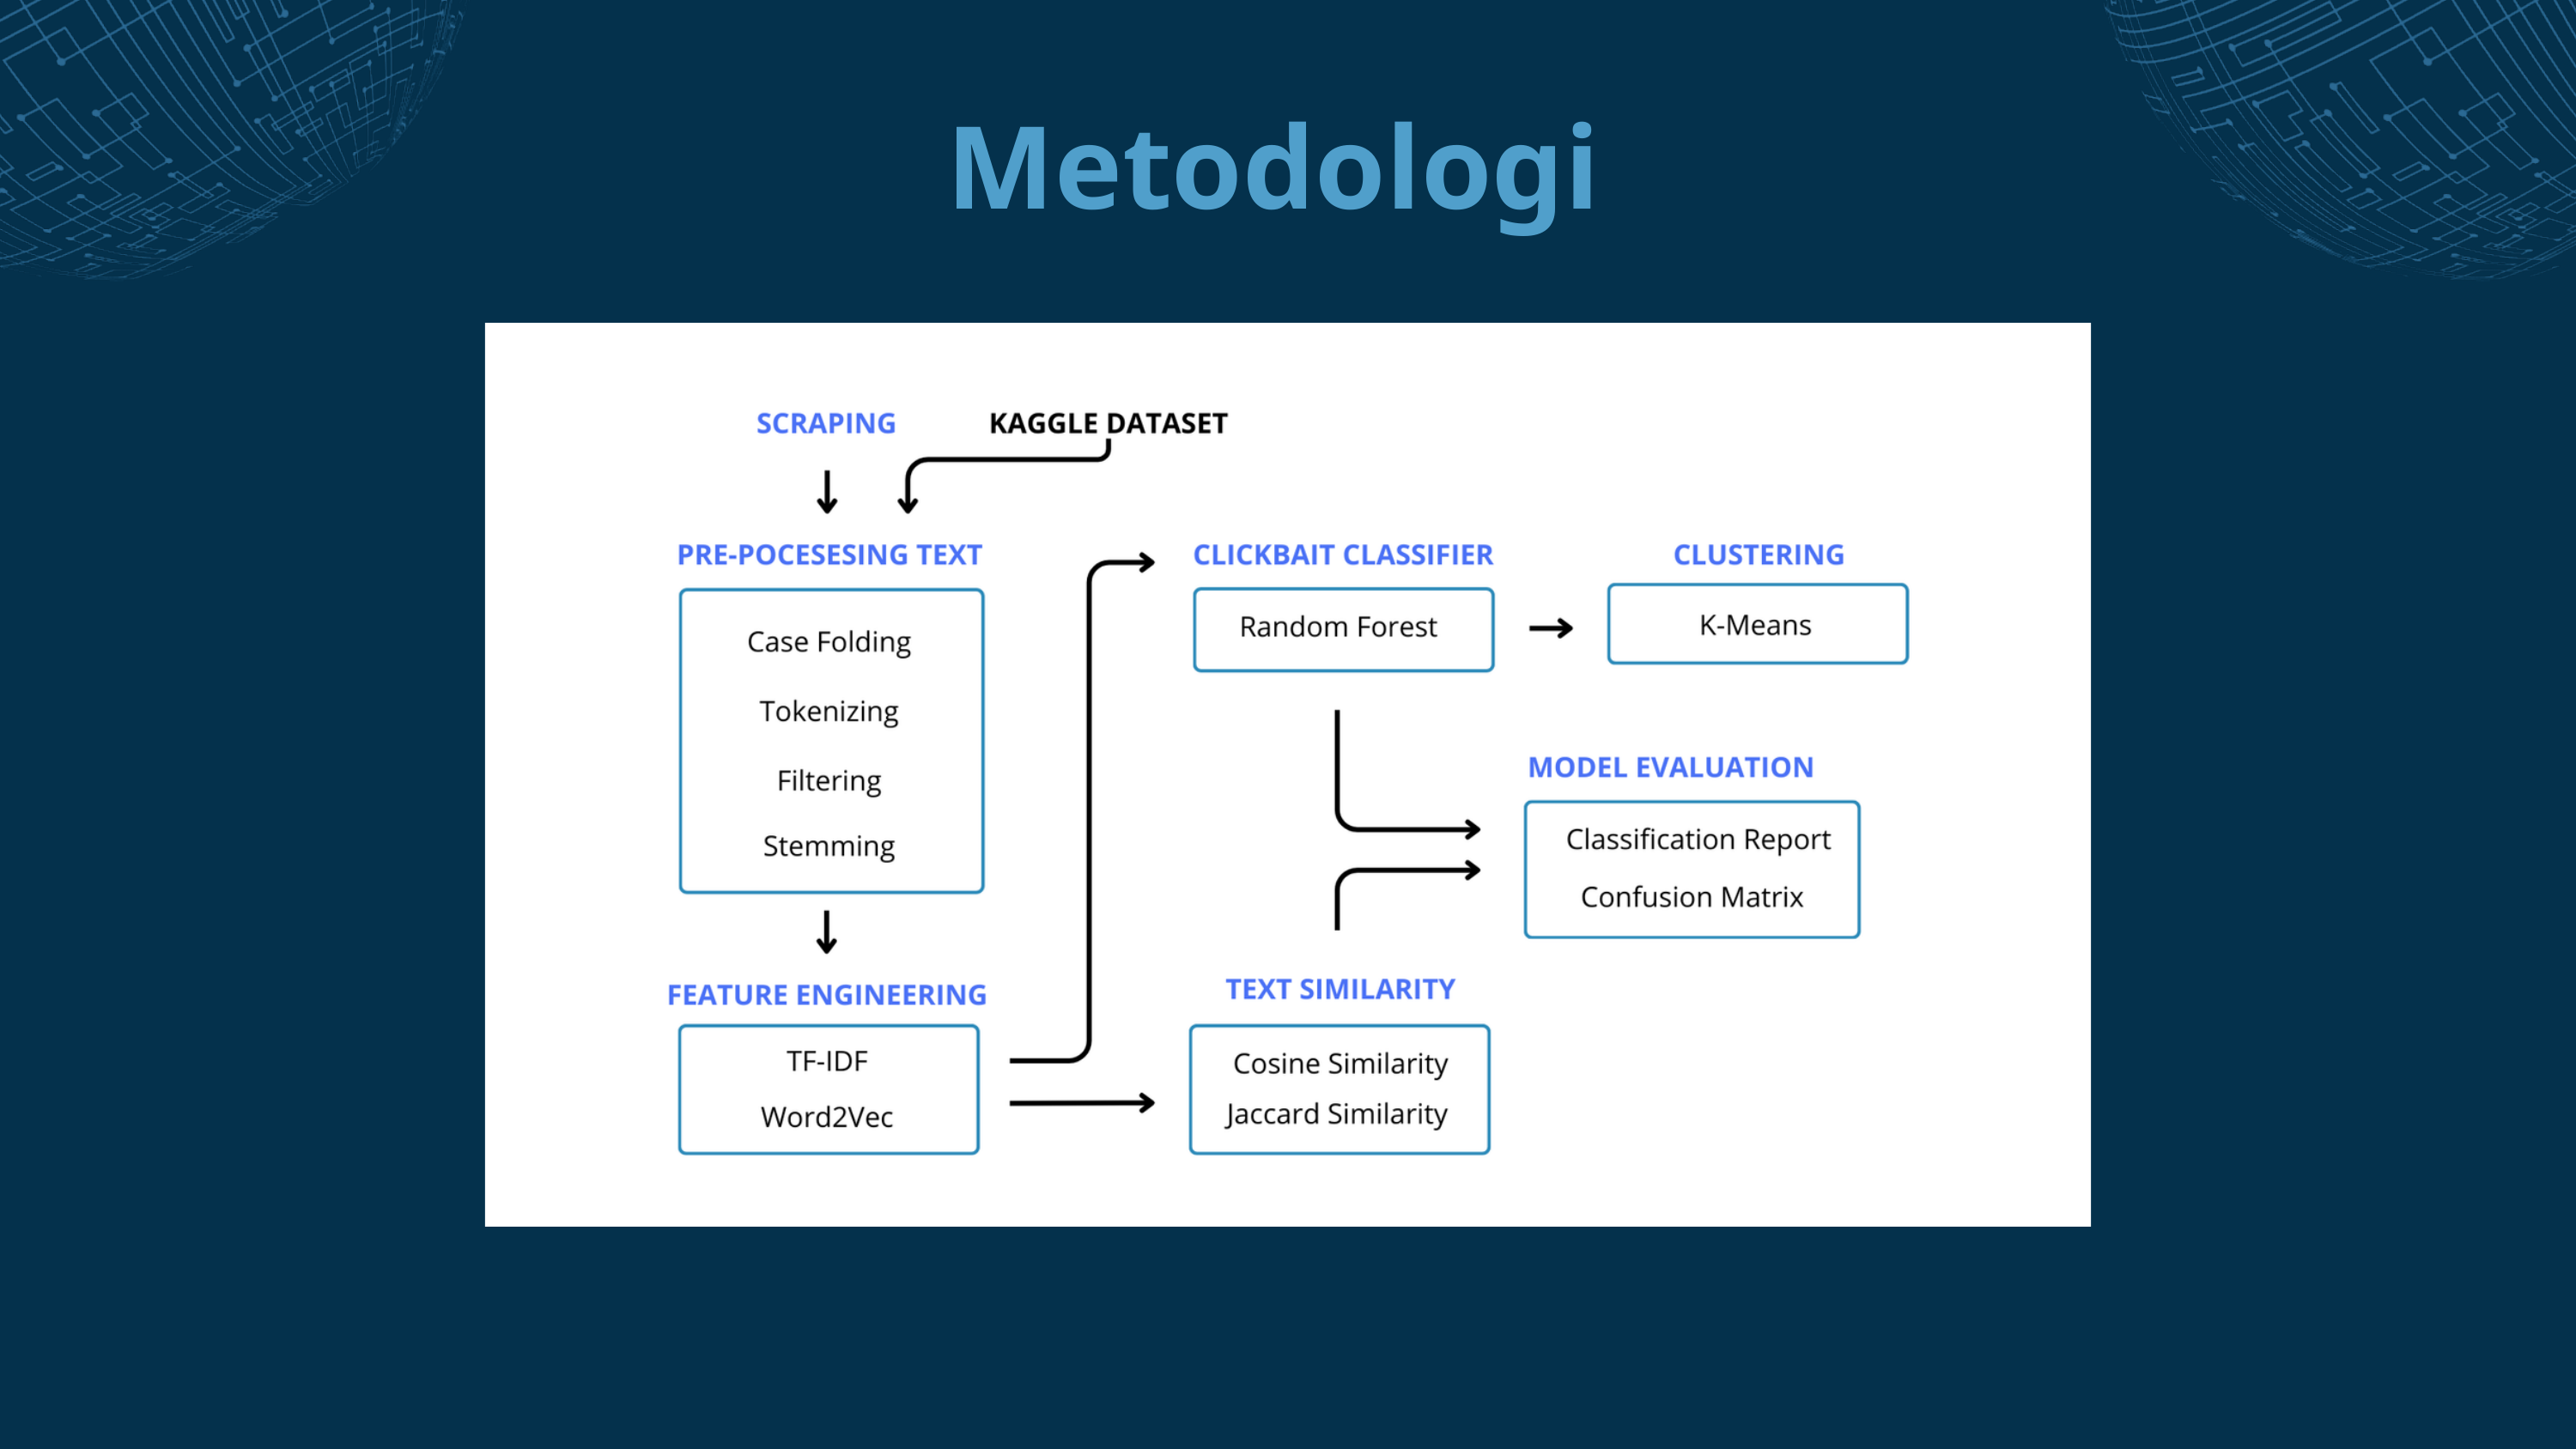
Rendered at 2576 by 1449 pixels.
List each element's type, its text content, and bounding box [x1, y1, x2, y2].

text_box Metodologi [762, 71, 1814, 233]
text_box [484, 323, 2092, 1227]
text_box [2093, 0, 2576, 282]
text_box [0, 0, 482, 282]
